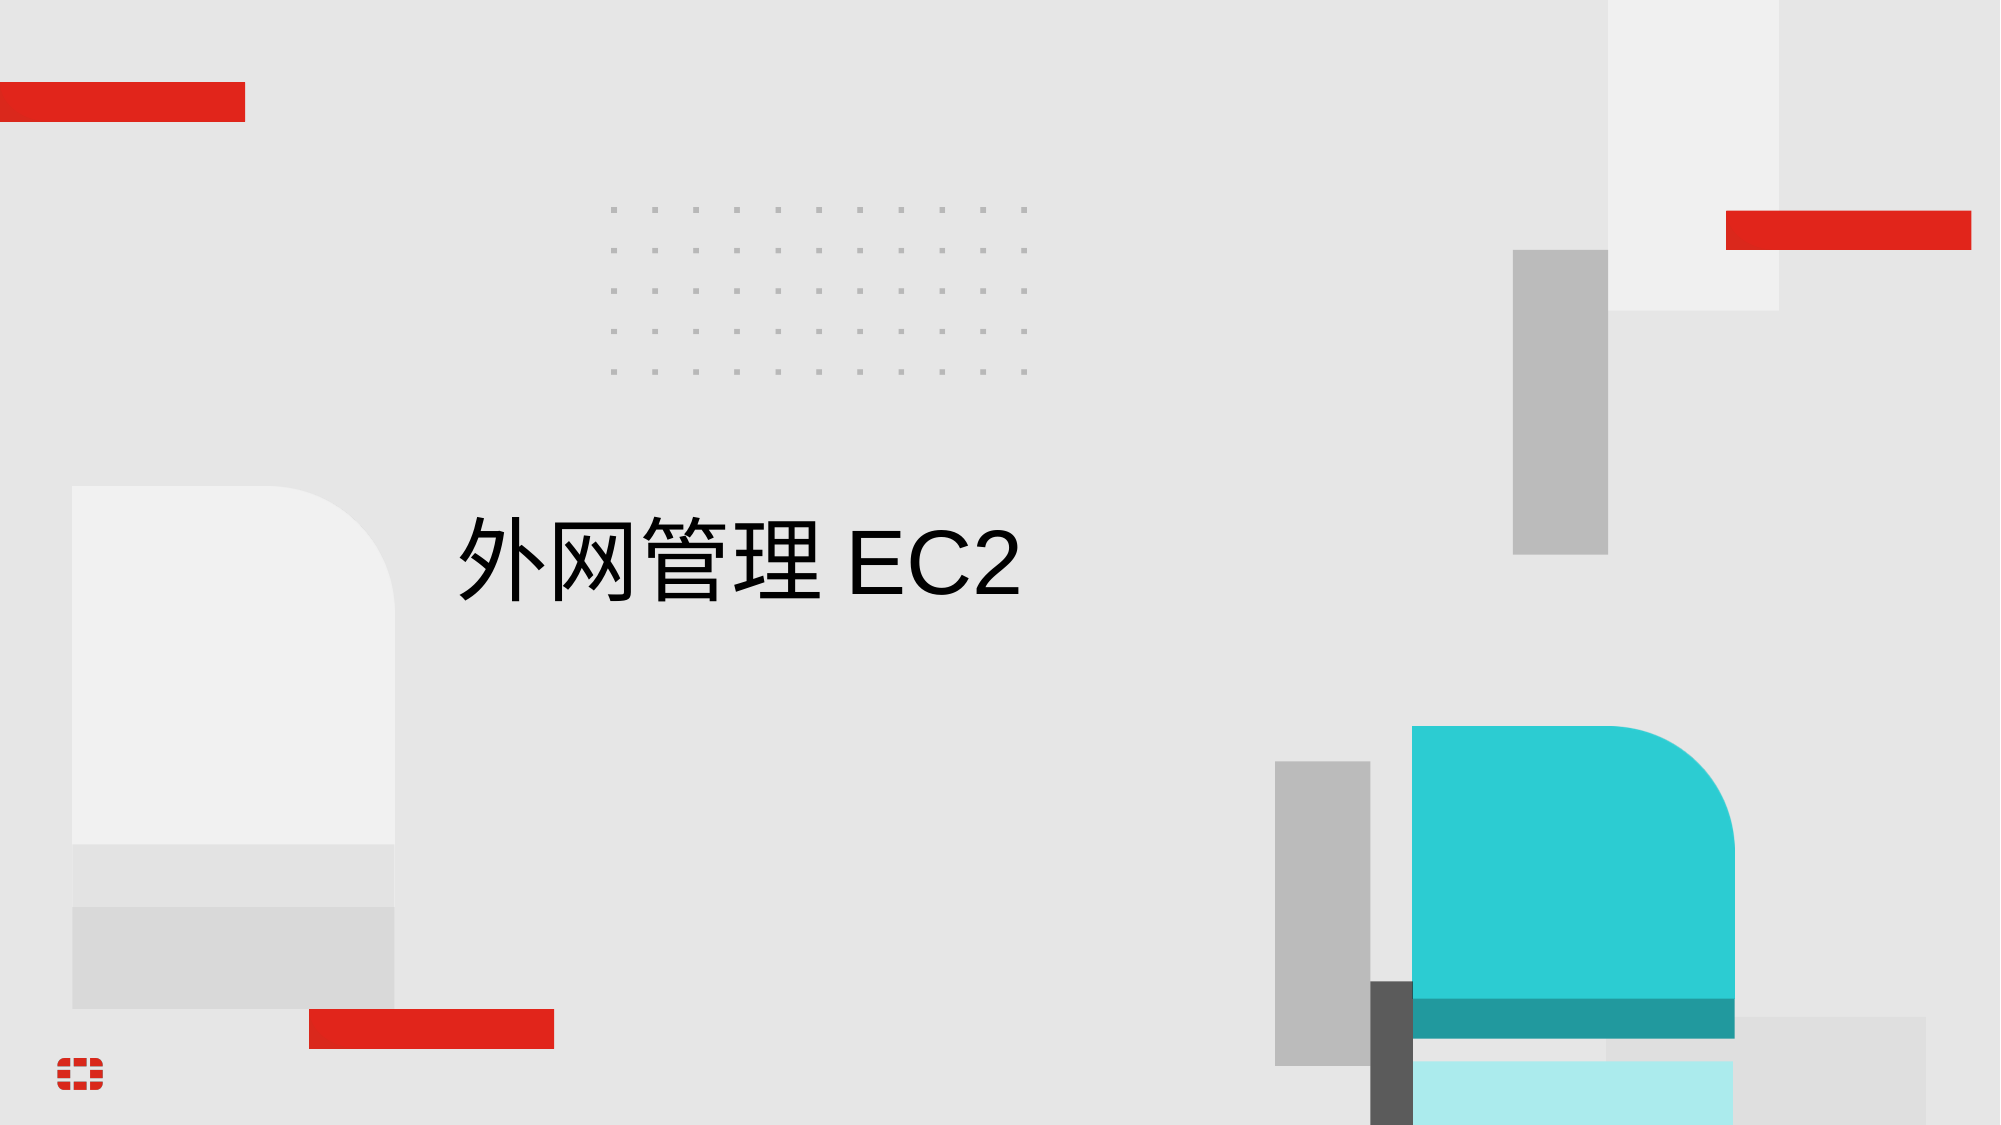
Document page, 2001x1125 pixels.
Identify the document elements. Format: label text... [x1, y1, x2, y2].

title 外网管理EC2 [441, 393, 1624, 622]
picture [1412, 726, 1735, 998]
picture [611, 207, 1027, 375]
picture [57, 1058, 103, 1090]
